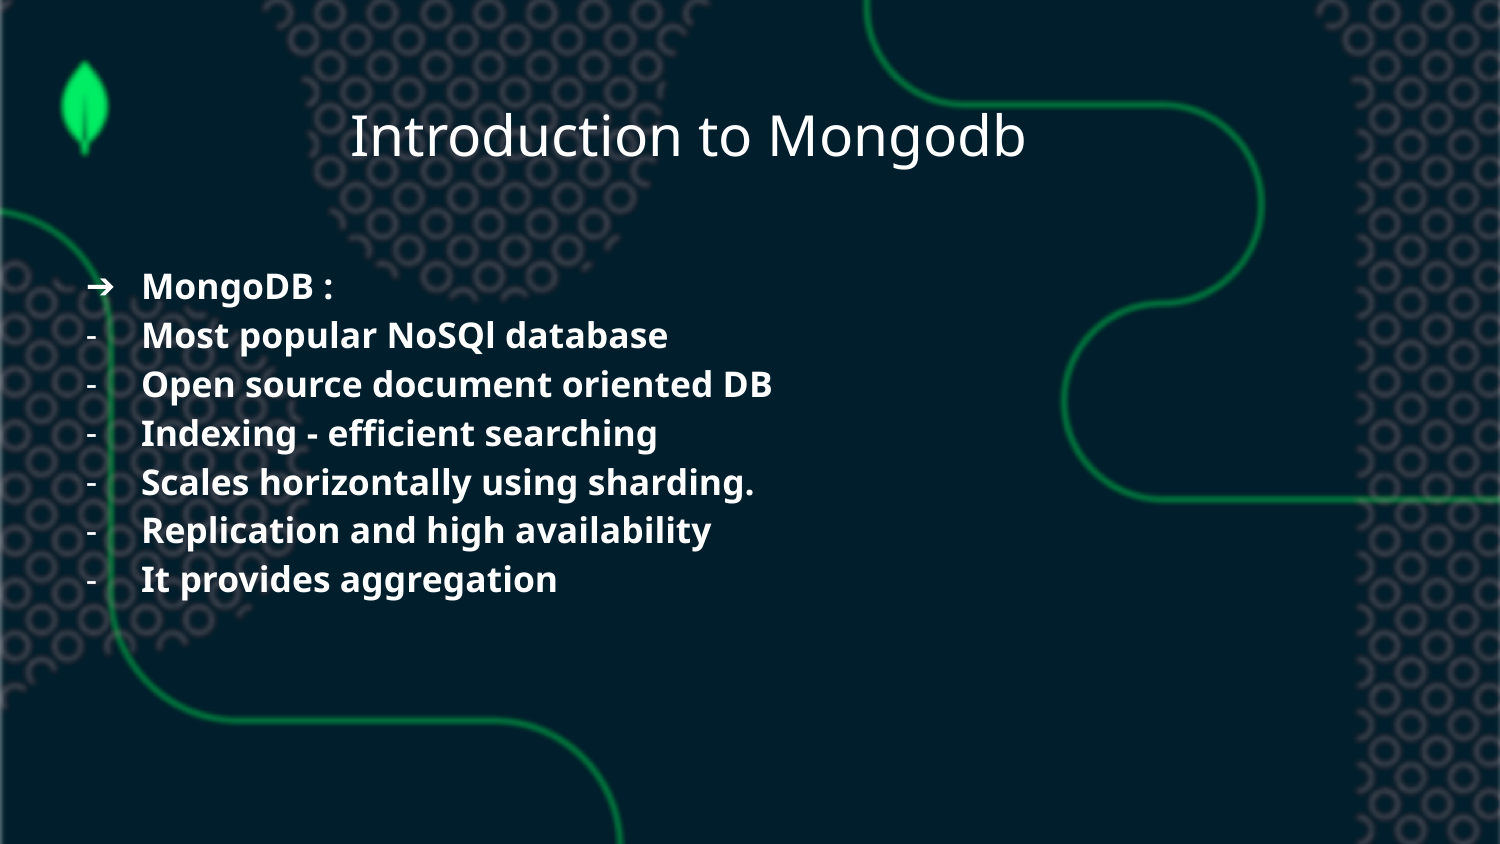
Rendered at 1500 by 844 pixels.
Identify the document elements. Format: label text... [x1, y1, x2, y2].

text_box Introduction to Mongodb [126, 84, 1177, 170]
picture [0, 0, 1500, 844]
list MongoDB : Most popular NoSQl database Open source document oriented DB Indexing - efficient searching Scales horizontally using sharding. Replication and high availability It provides aggregation [51, 101, 1449, 769]
